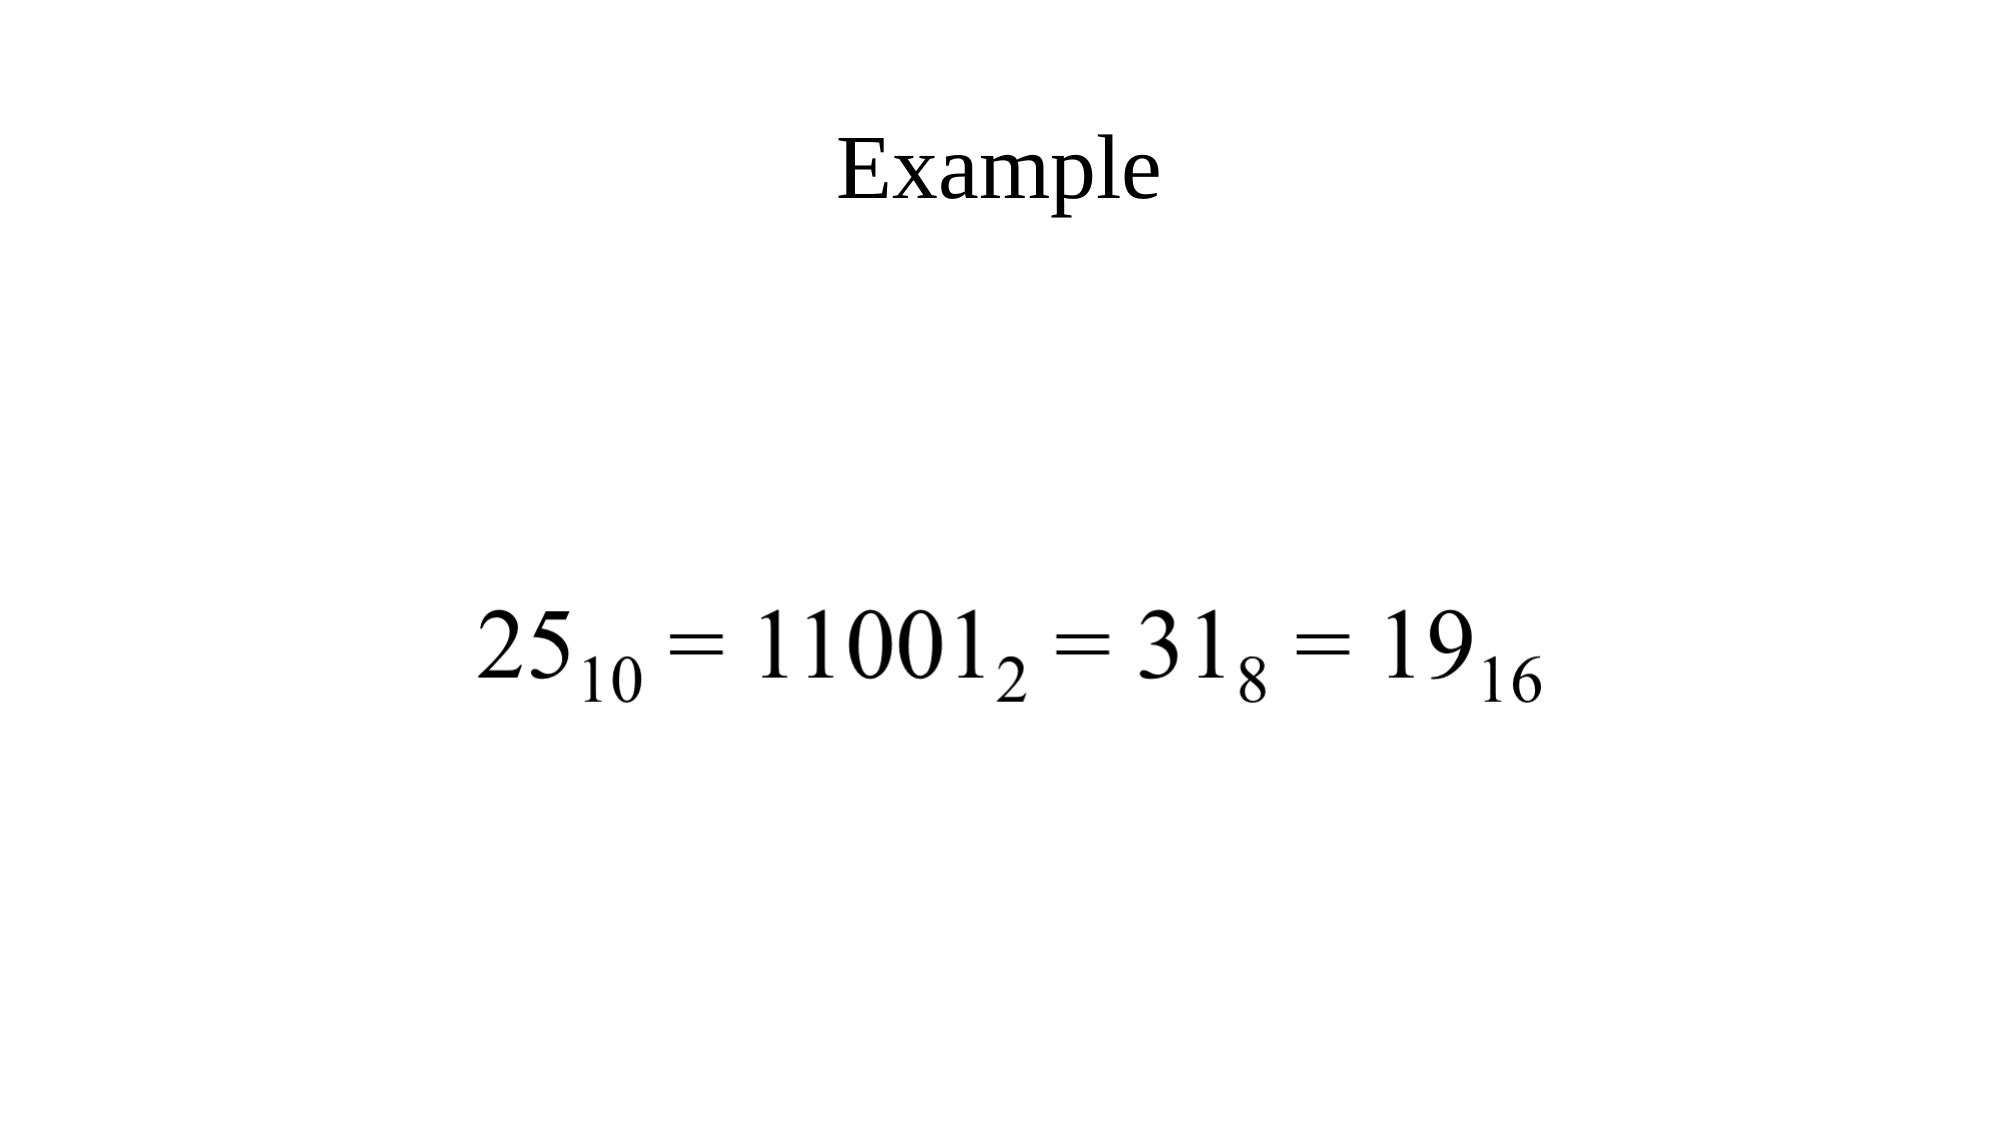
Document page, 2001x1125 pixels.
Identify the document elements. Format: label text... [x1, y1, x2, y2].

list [416, 551, 1584, 762]
title Example [137, 59, 1863, 278]
